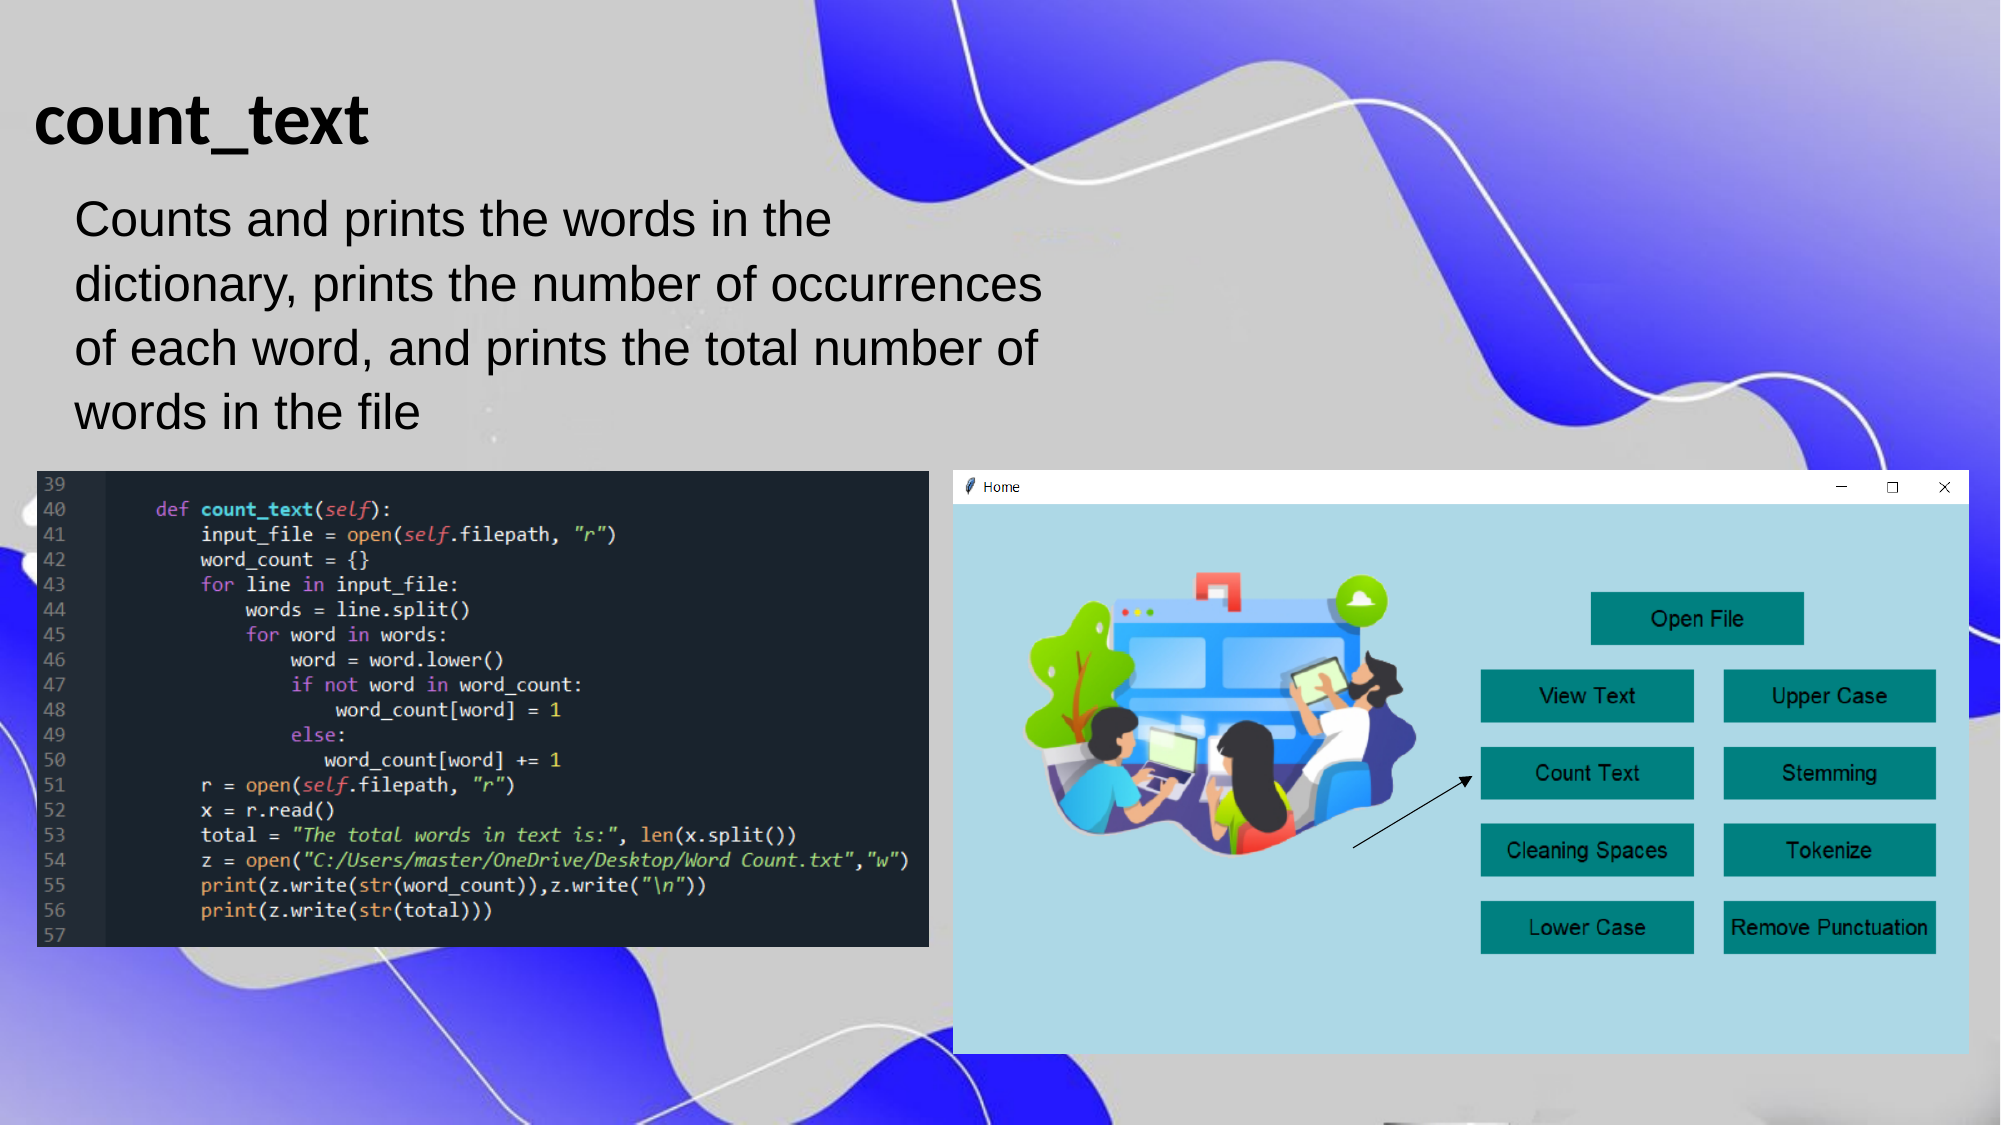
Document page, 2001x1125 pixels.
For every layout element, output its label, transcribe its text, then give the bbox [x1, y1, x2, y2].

text_box count_text [19, 61, 1020, 167]
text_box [1352, 775, 1473, 848]
text_box Counts and prints the words in the dictionary, prints the number of occurrences of each word, and prints the total number of words in the file [59, 175, 1060, 447]
picture [0, 0, 2001, 1125]
